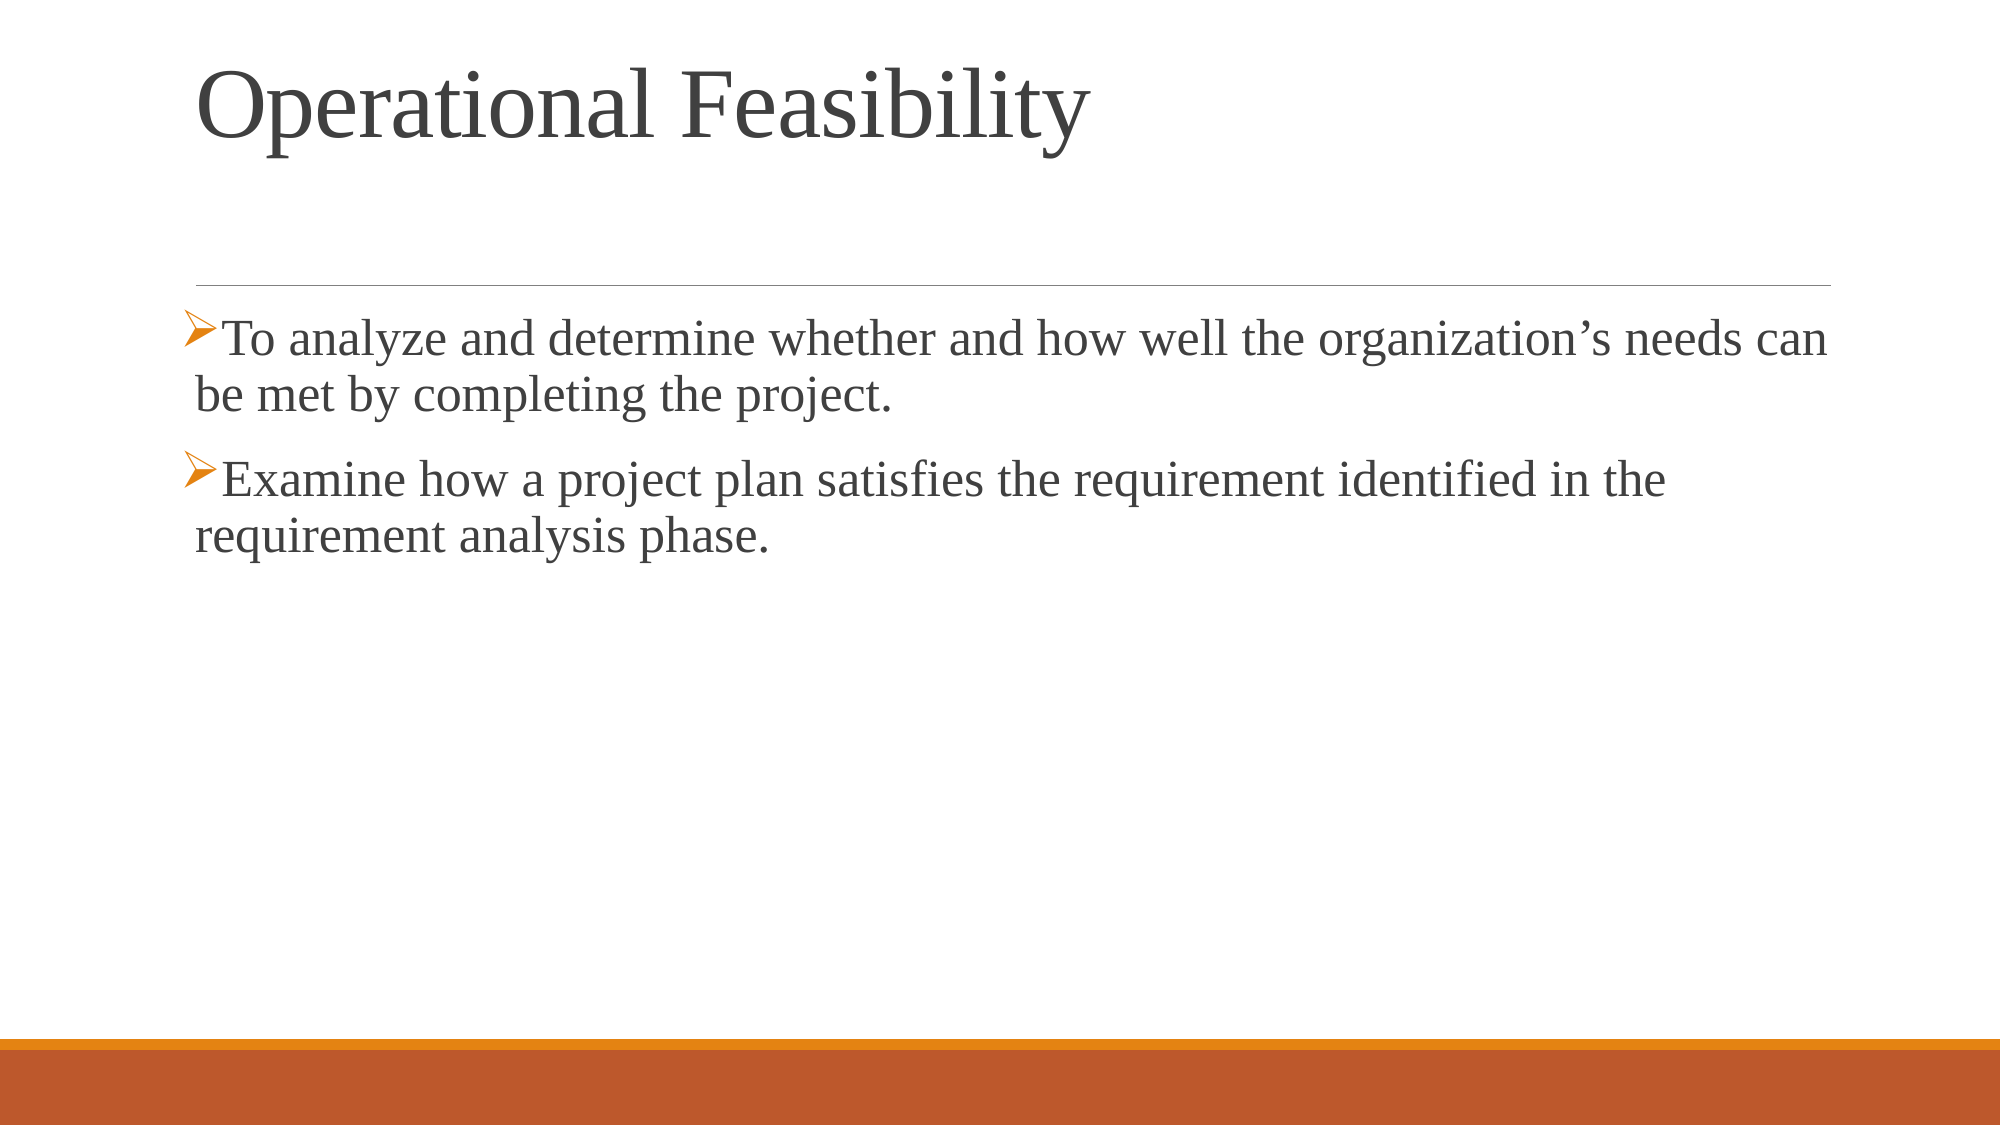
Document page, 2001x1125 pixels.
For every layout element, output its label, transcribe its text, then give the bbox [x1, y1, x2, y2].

list To analyze and determine whether and how well the organization’s needs can be met by completing the project. Examine how a project plan satisfies the requirement identified in the requirement analysis phase. [180, 302, 1830, 963]
title Operational Feasibility [180, 47, 1830, 285]
